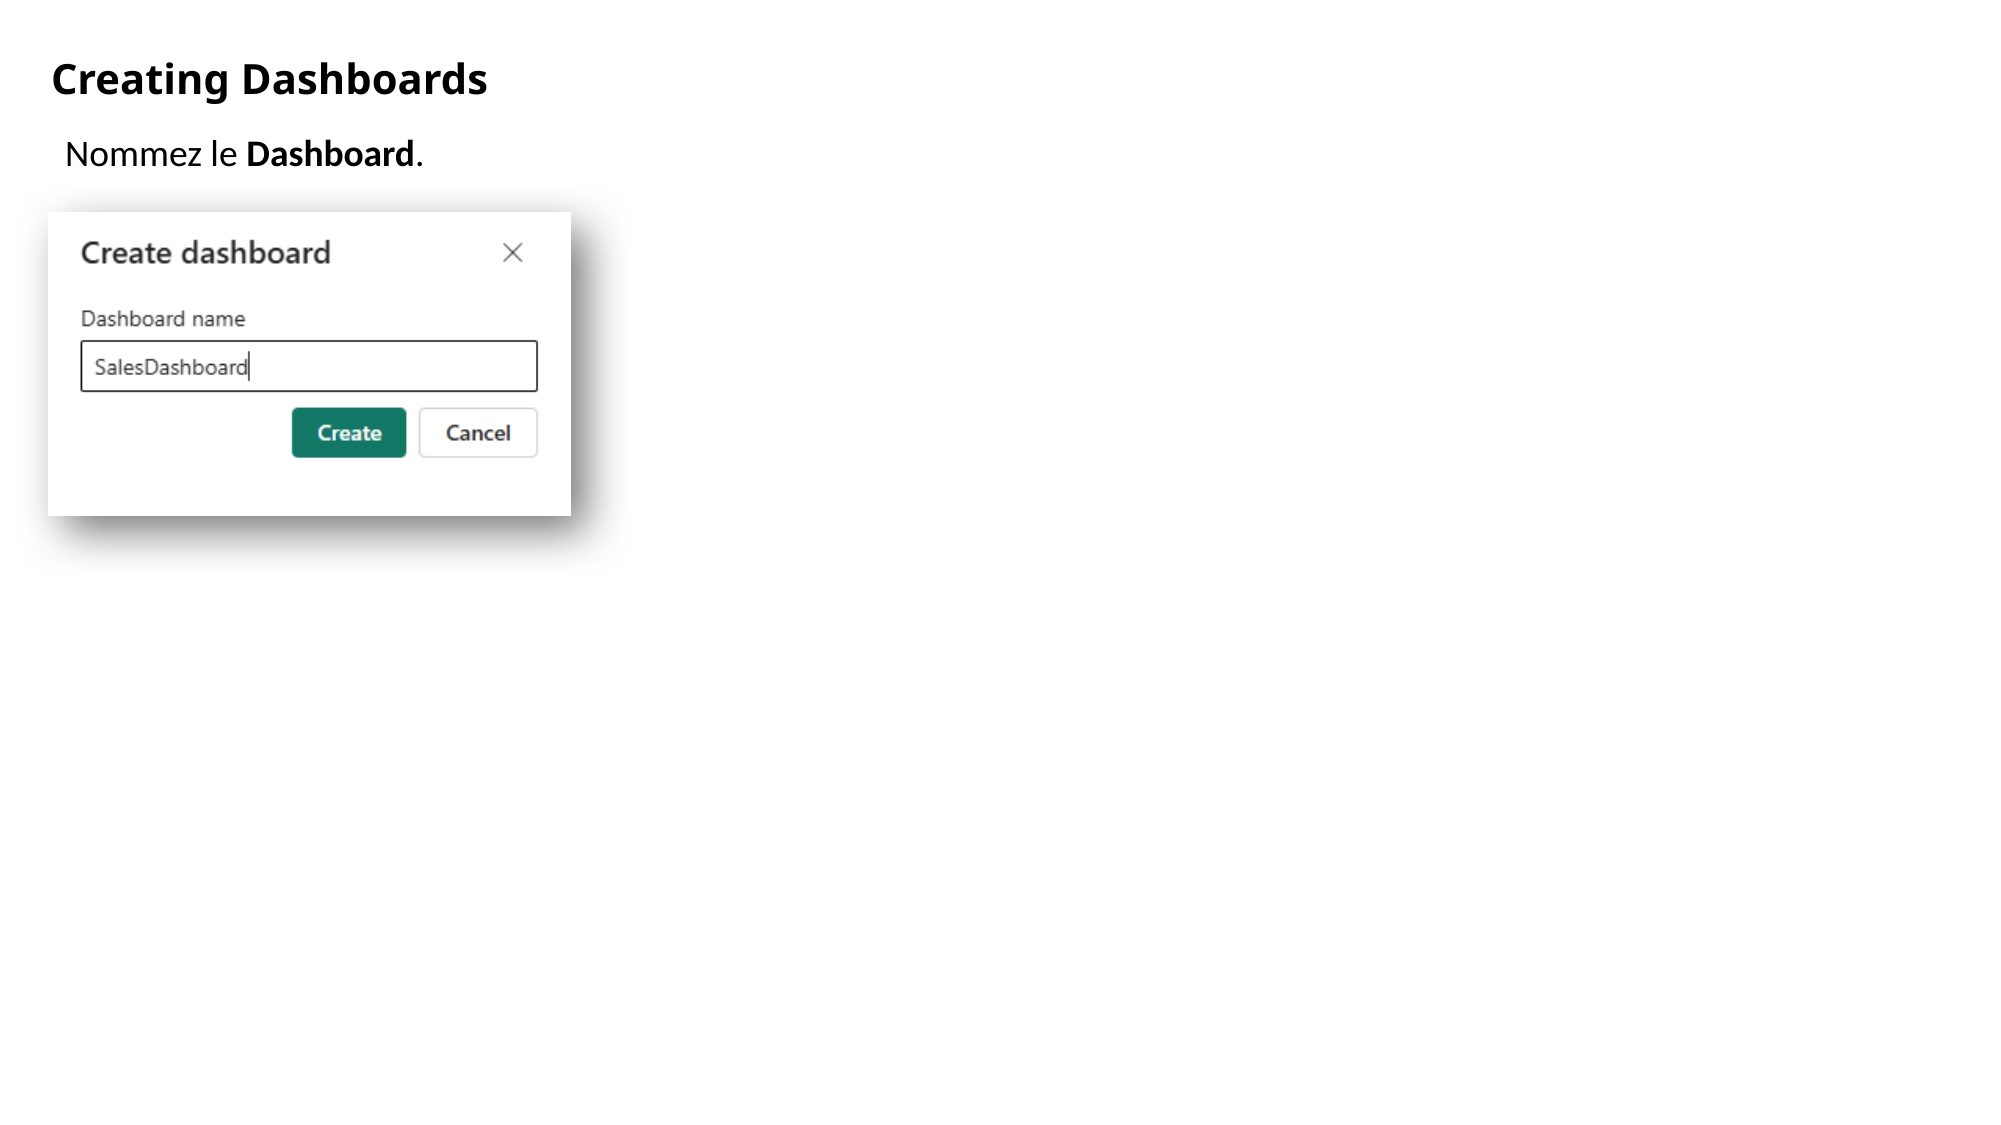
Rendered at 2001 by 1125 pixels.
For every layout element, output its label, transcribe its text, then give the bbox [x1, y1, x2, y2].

text_box Creating Dashboards [36, 45, 503, 110]
text_box Nommez le Dashboard. [50, 121, 440, 181]
picture [48, 212, 571, 516]
